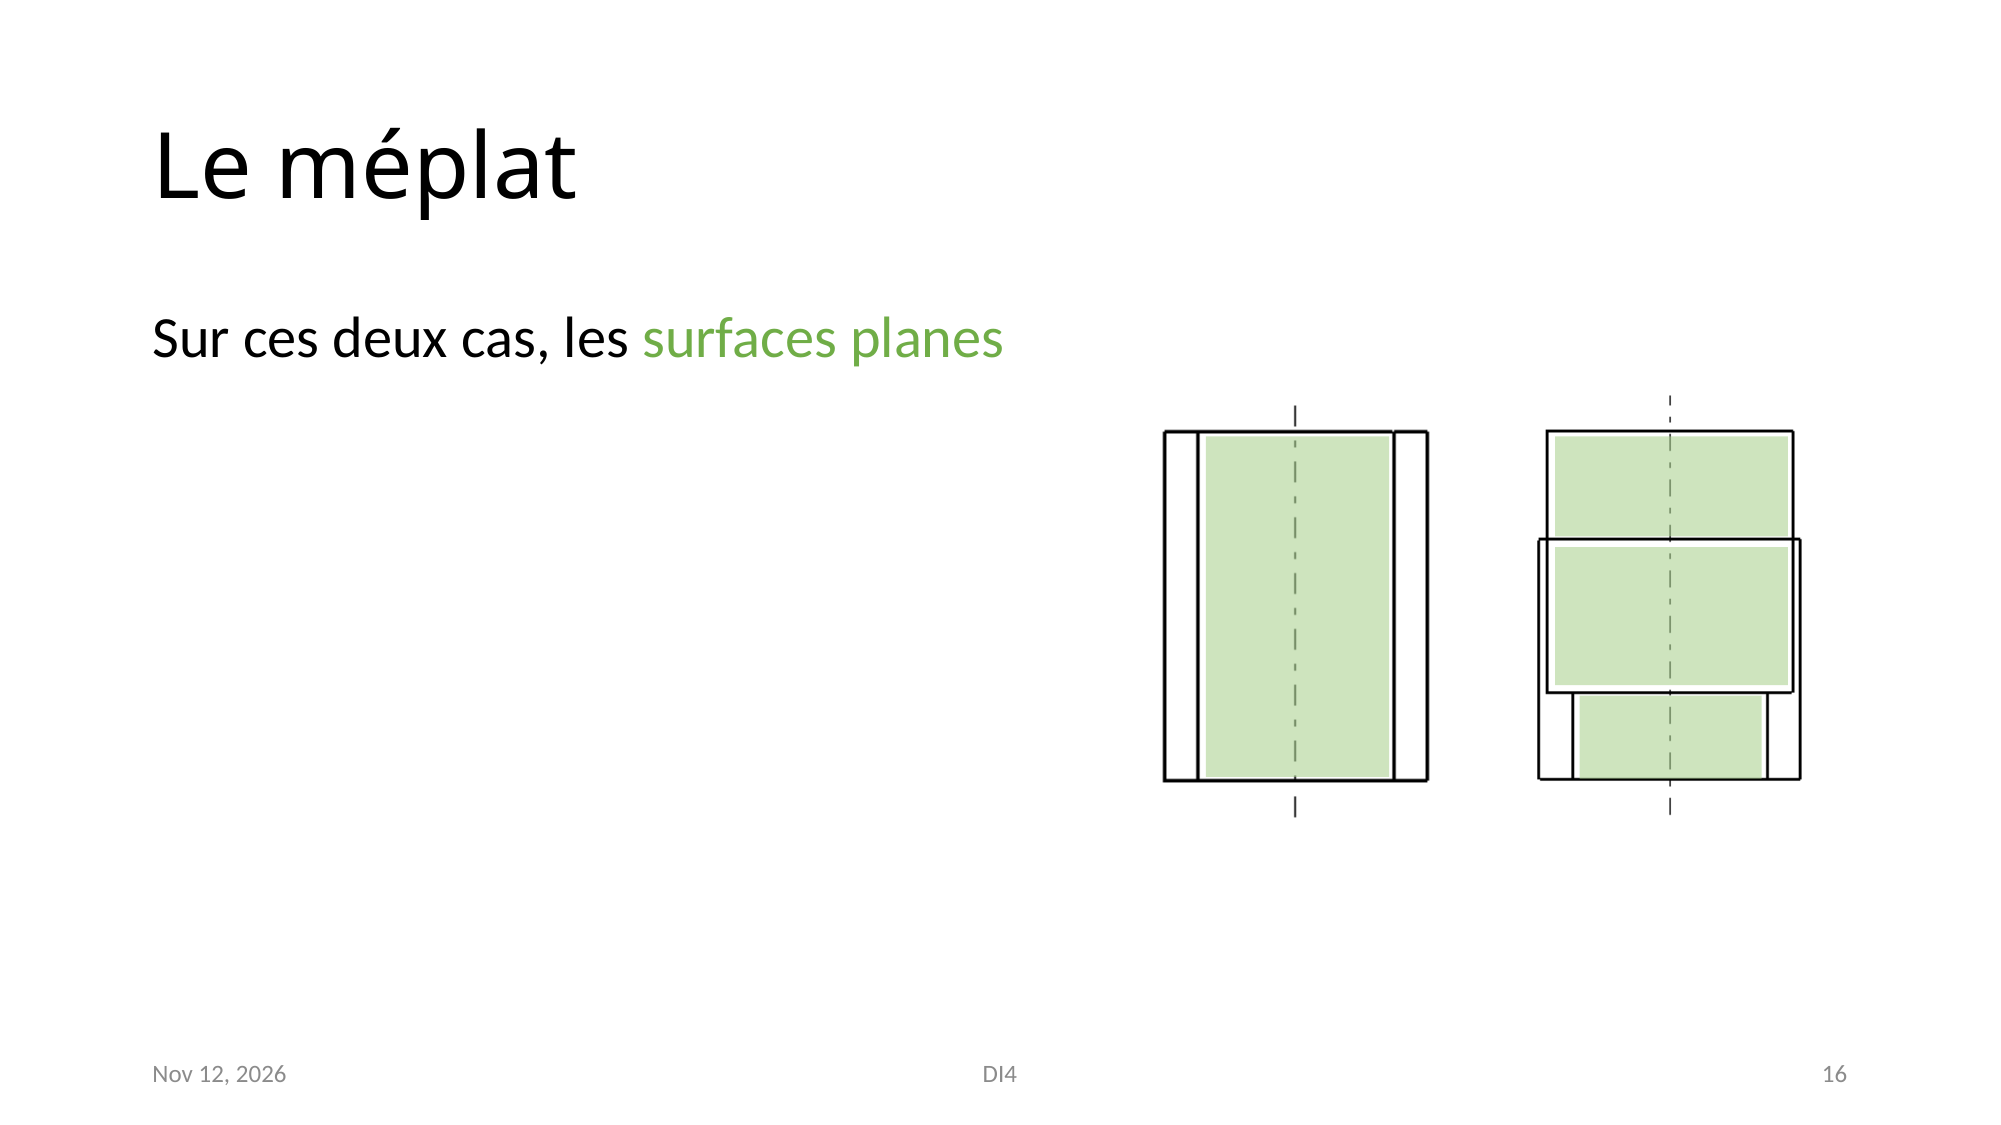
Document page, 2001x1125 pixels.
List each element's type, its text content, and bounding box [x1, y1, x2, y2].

picture [1509, 363, 1853, 845]
slide_number 16 [1412, 1042, 1863, 1103]
title Le méplat [137, 59, 1863, 278]
list Sur ces deux cas, les surfaces planes [137, 299, 1096, 1014]
picture [1130, 378, 1482, 877]
slide_number Nov-18 [137, 1042, 588, 1103]
footer DI4 [662, 1042, 1338, 1103]
